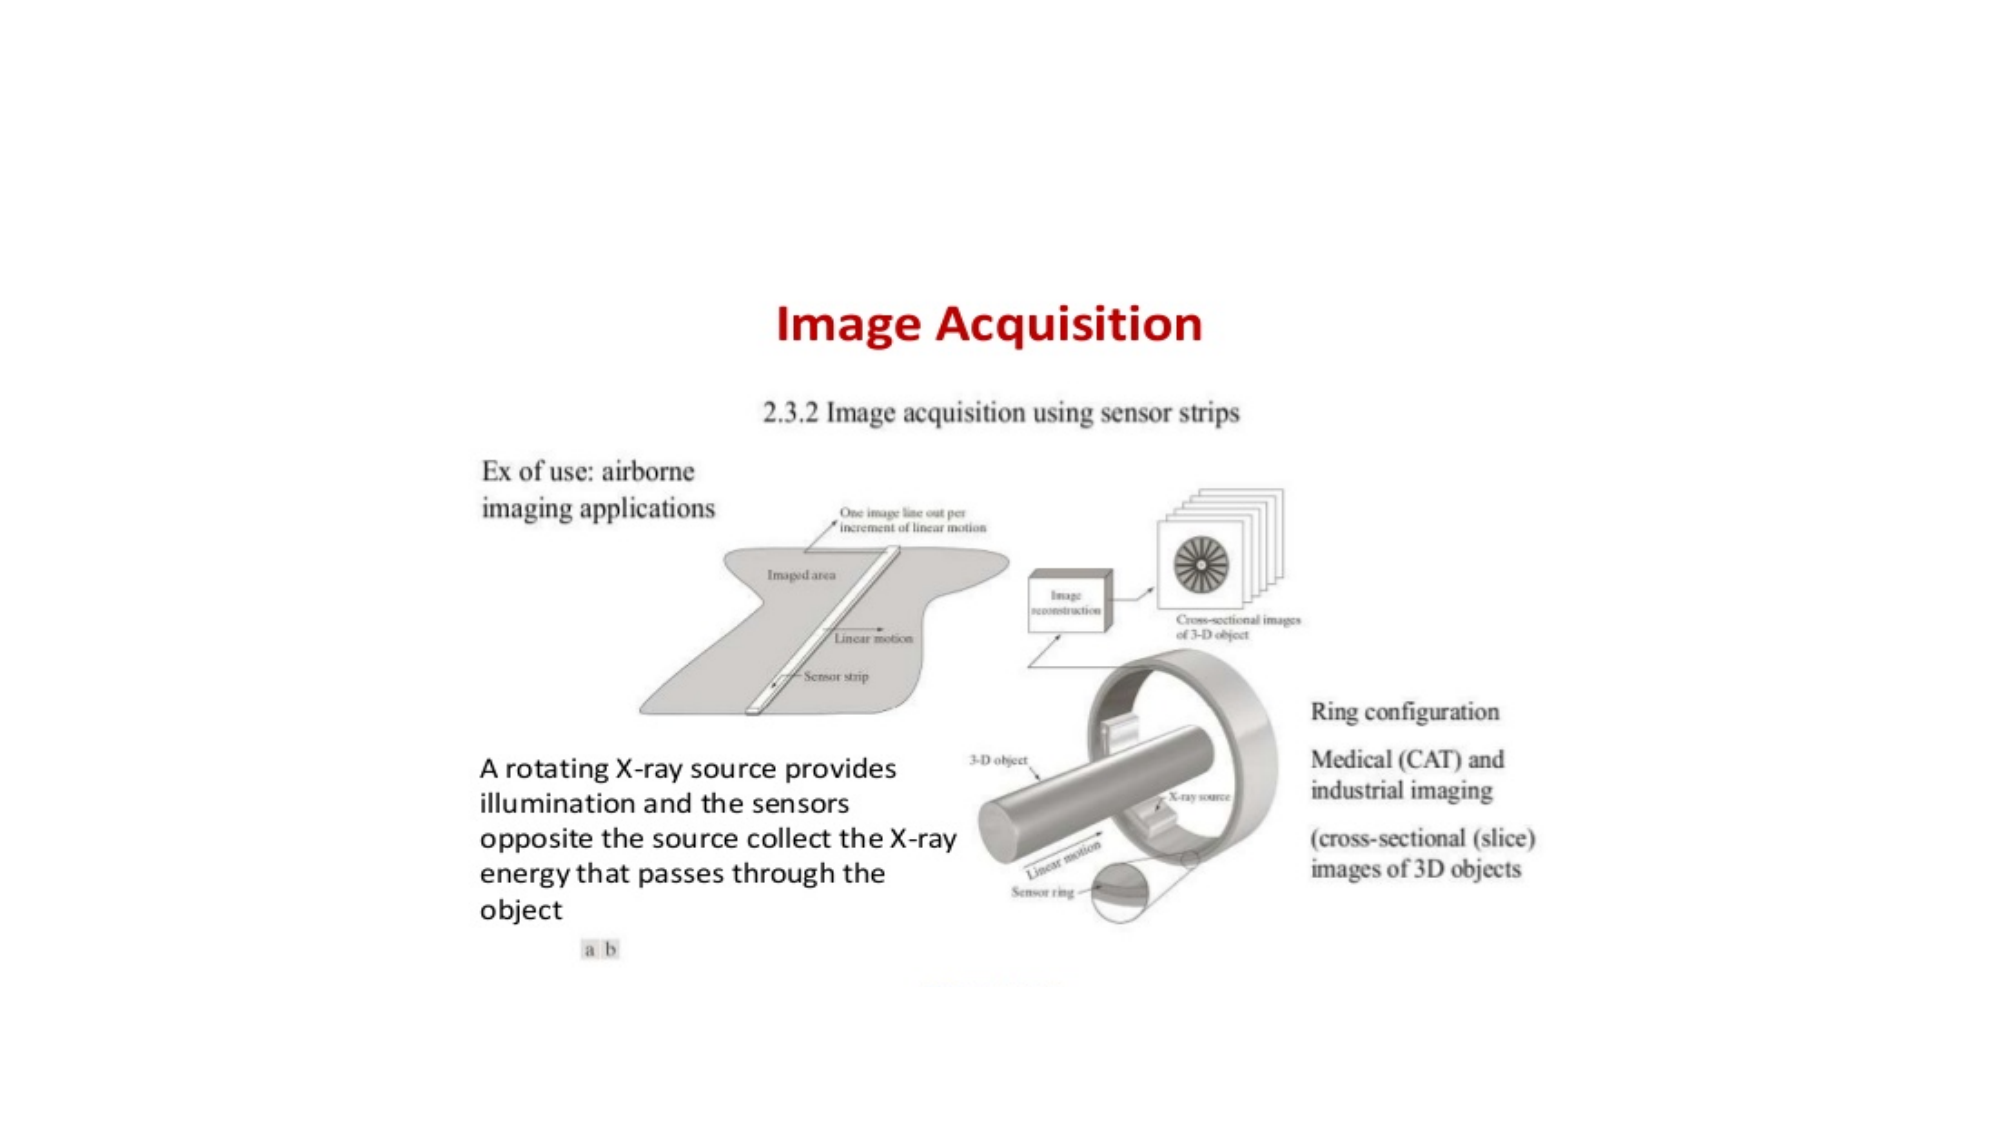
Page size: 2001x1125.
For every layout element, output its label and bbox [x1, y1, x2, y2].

picture [409, 190, 1567, 987]
